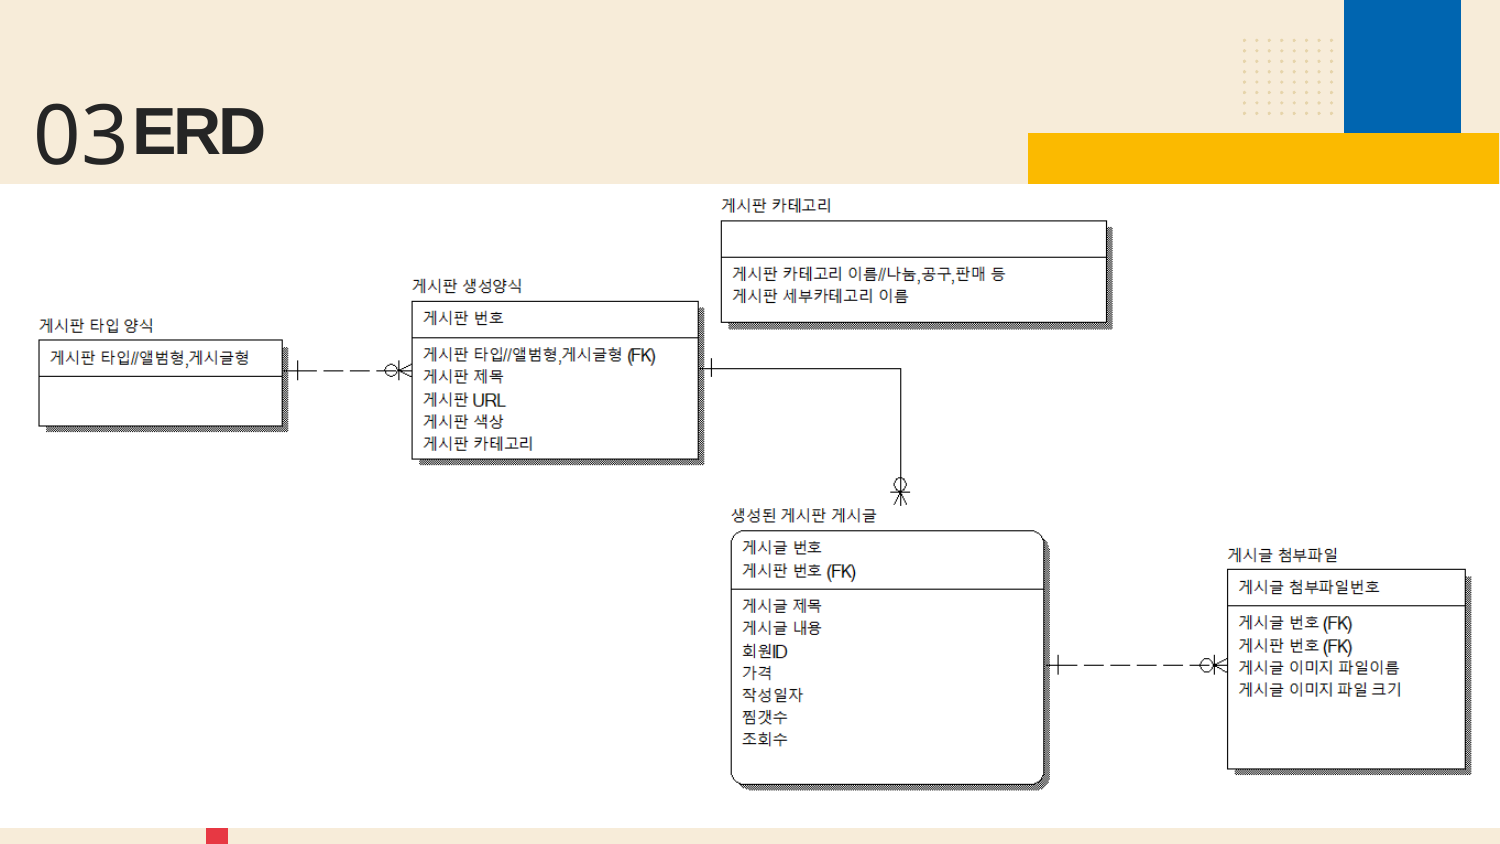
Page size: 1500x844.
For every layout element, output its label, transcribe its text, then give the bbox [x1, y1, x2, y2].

text_box 03 [0, 90, 171, 157]
title ERD [116, 72, 454, 167]
picture [0, 184, 1500, 828]
